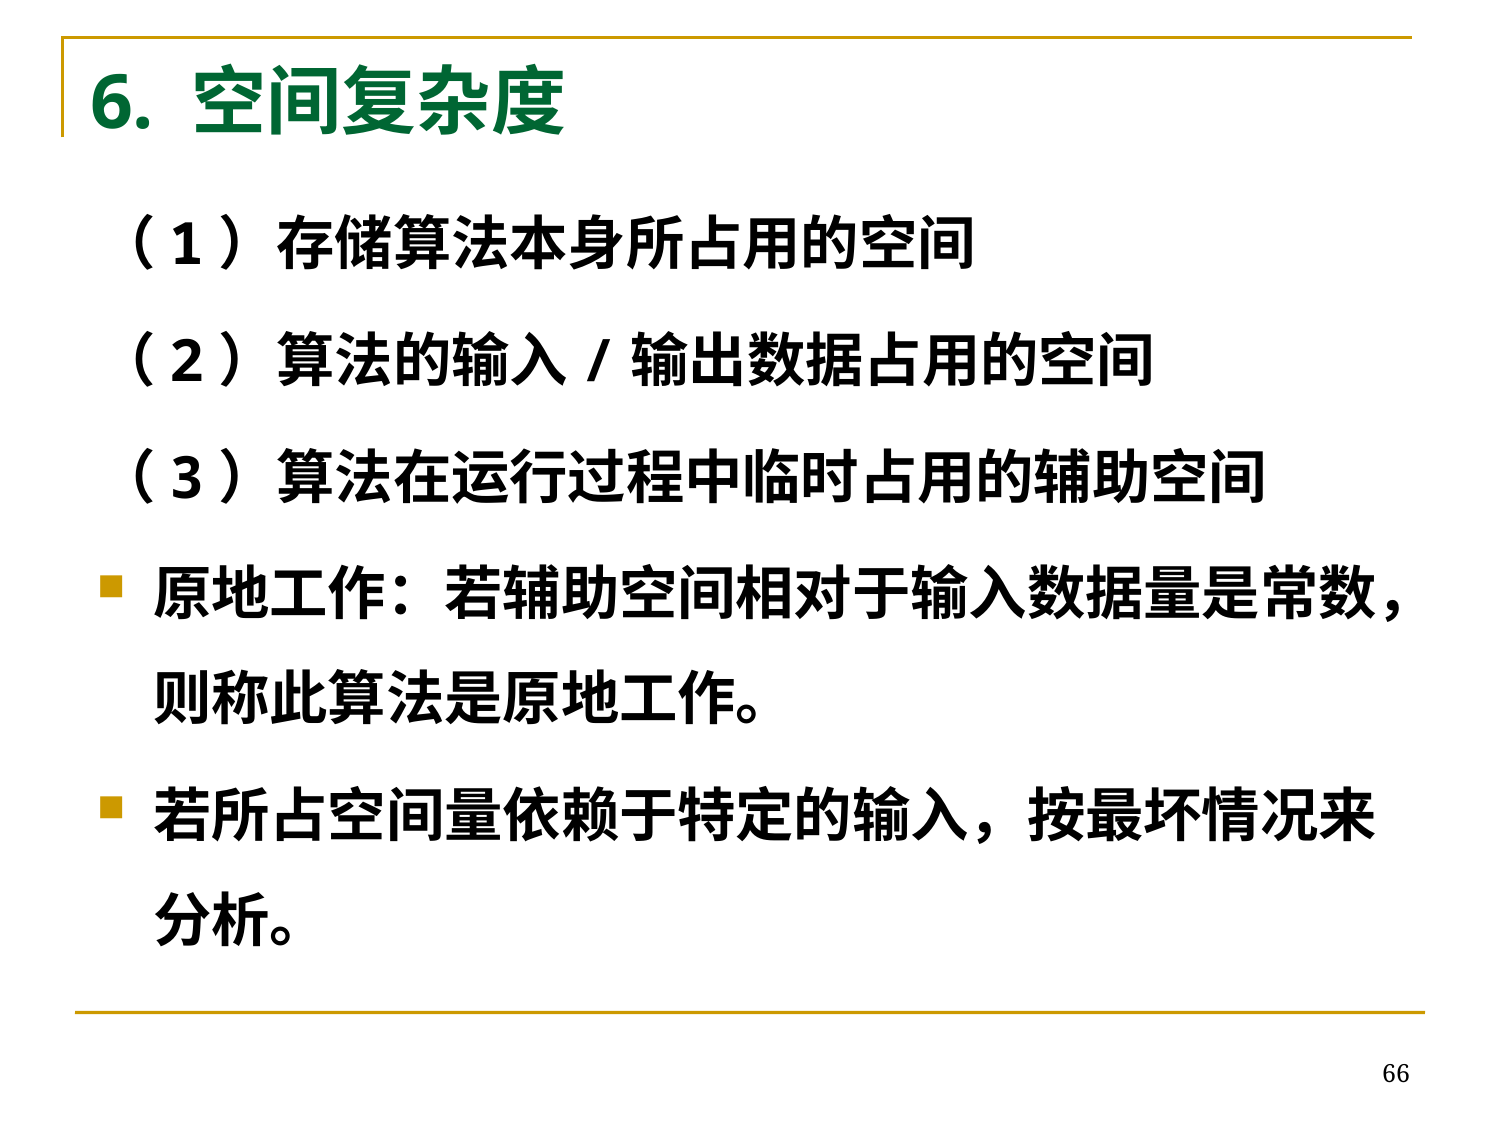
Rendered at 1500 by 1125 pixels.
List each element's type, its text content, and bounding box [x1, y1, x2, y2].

list （1）存储算法本身所占用的空间 （2）算法的输入/输出数据占用的空间 （3）算法在运行过程中临时占用的辅助空间 原地工作：若辅助空间相对于输入数据量是常数，则称此算法是原地工作。 若所占空间量依赖于特定的输入，按最坏情况来分析。 [81, 163, 1433, 870]
slide_number 66 [1074, 1023, 1426, 1100]
title 6. 空间复杂度 [74, 45, 1426, 233]
